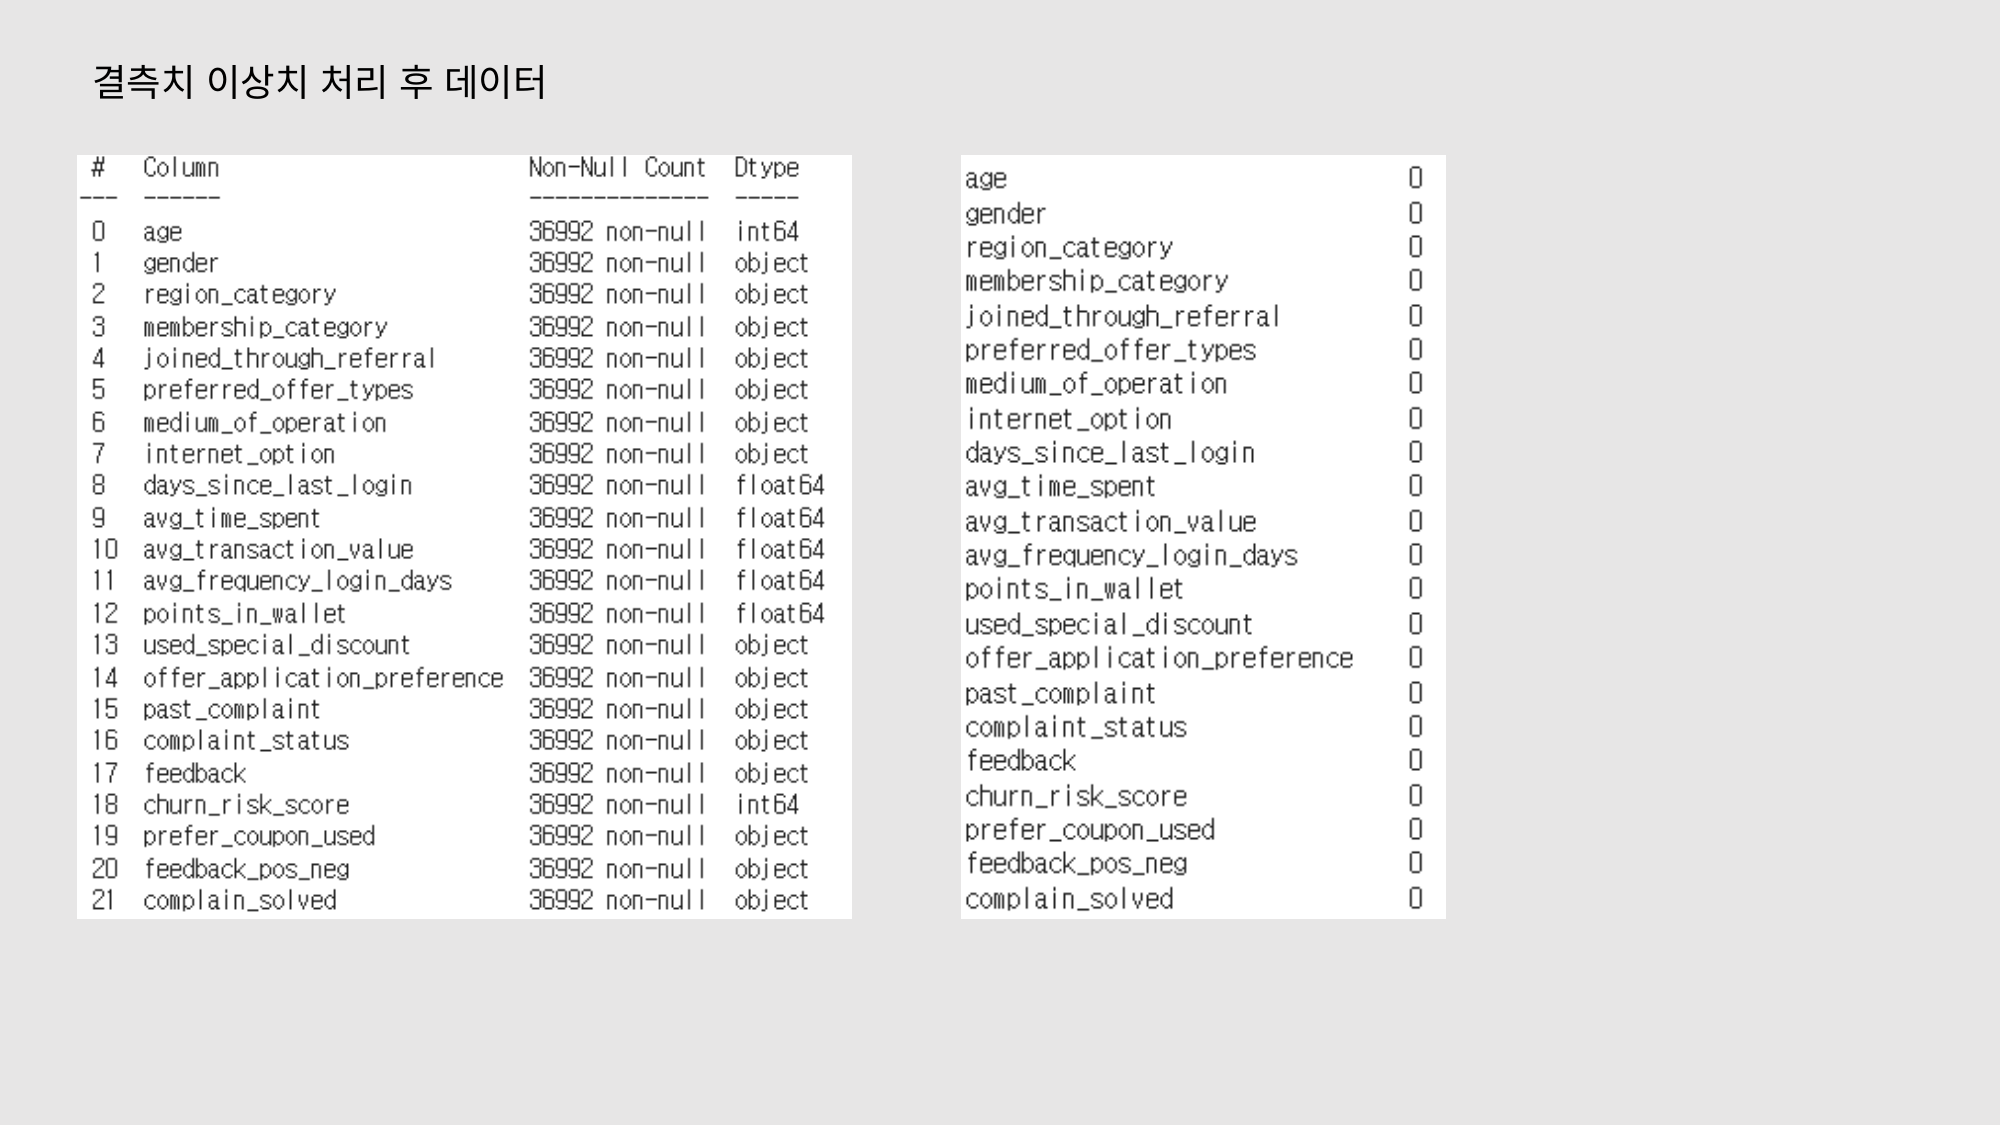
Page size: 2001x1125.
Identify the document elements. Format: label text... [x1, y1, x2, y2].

picture [77, 155, 852, 919]
text_box 결측치 이상치 처리 후 데이터 [77, 51, 1070, 112]
picture [961, 155, 1446, 919]
